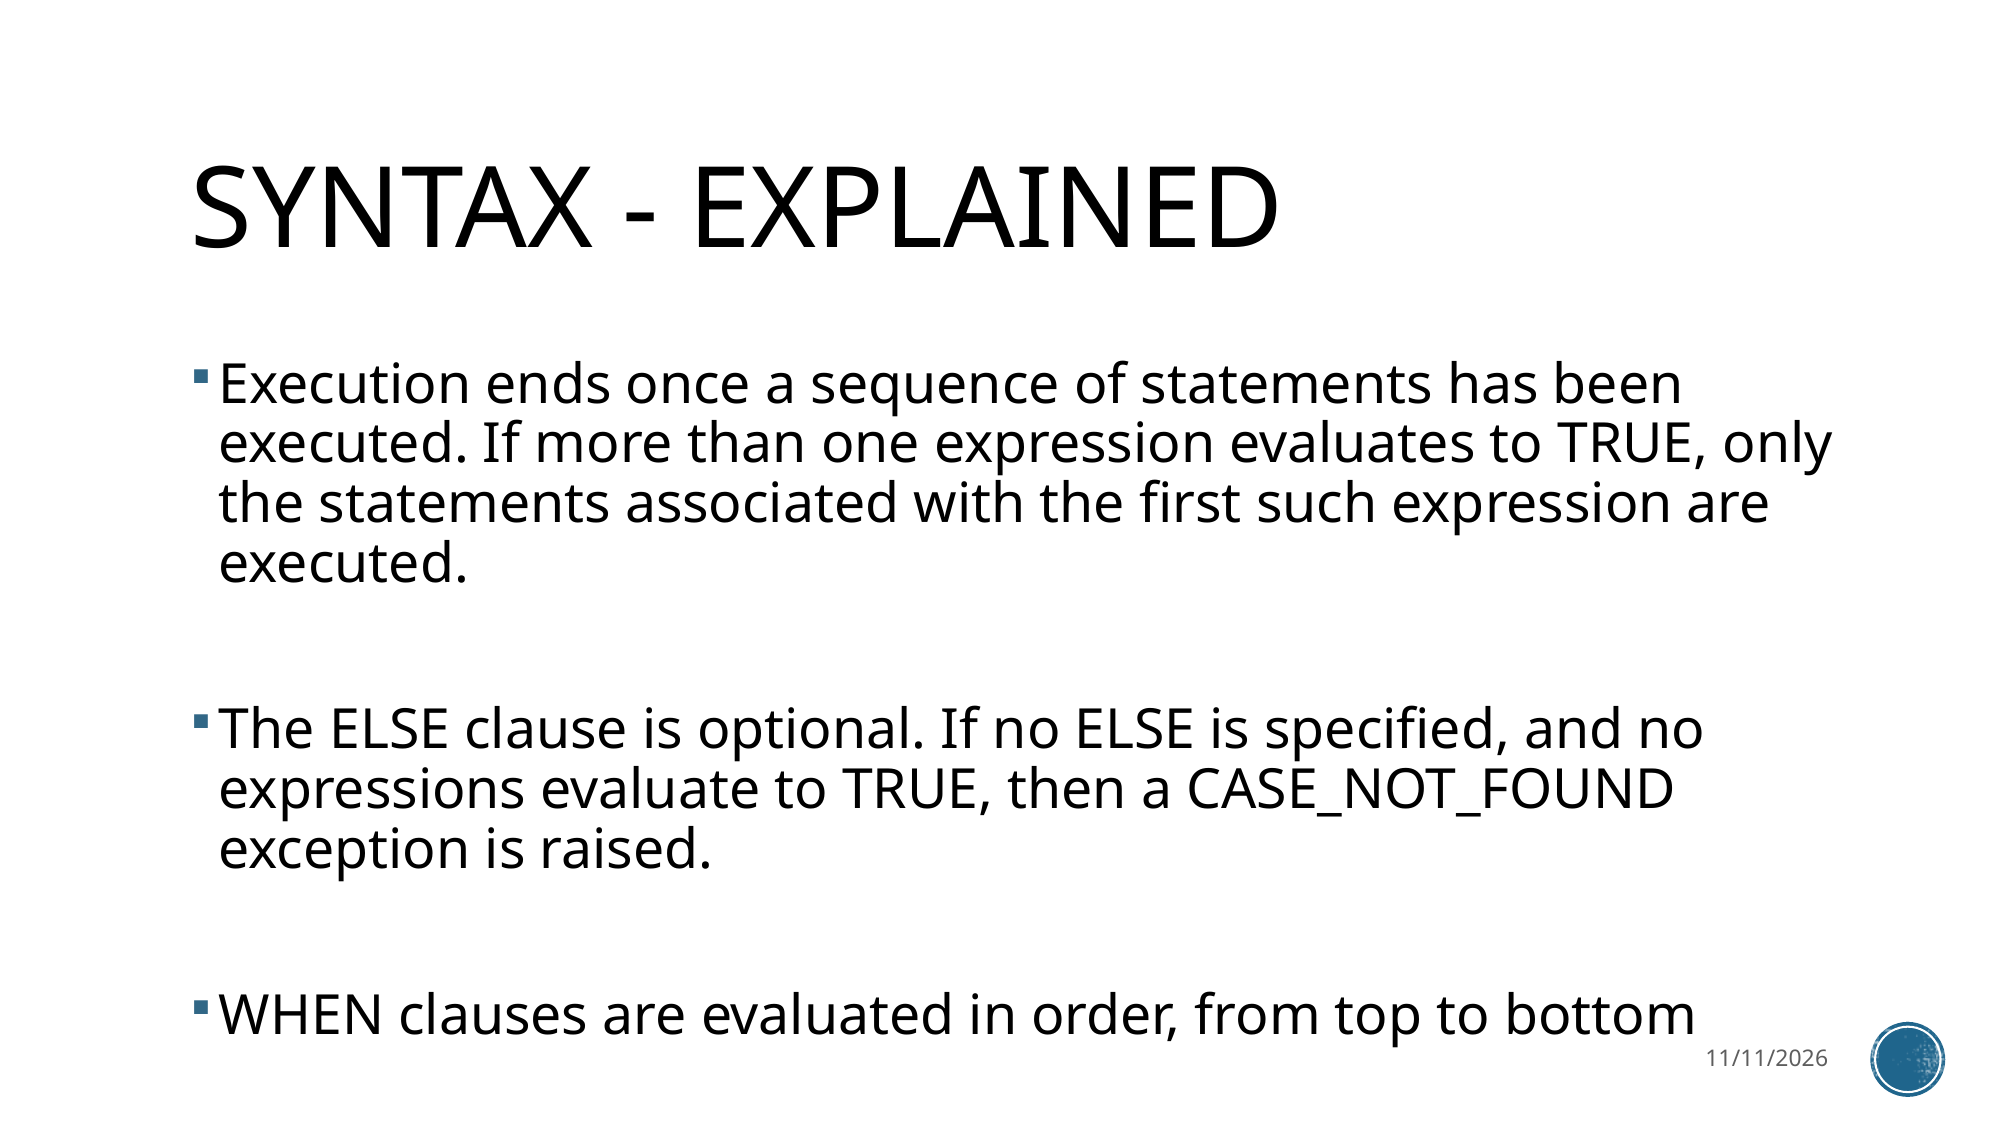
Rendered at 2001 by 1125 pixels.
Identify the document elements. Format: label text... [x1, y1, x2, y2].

list Execution ends once a sequence of statements has been executed. If more than one expression evaluates to TRUE, only the statements associated with the first such expression are executed. The ELSE clause is optional. If no ELSE is specified, and no expressions evaluate to TRUE, then a CASE_NOT_FOUND exception is raised. WHEN clauses are evaluated in order, from top to bottom [175, 348, 1917, 1056]
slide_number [1306, 1028, 1844, 1089]
title SYNTAX - explained [175, 79, 1826, 344]
